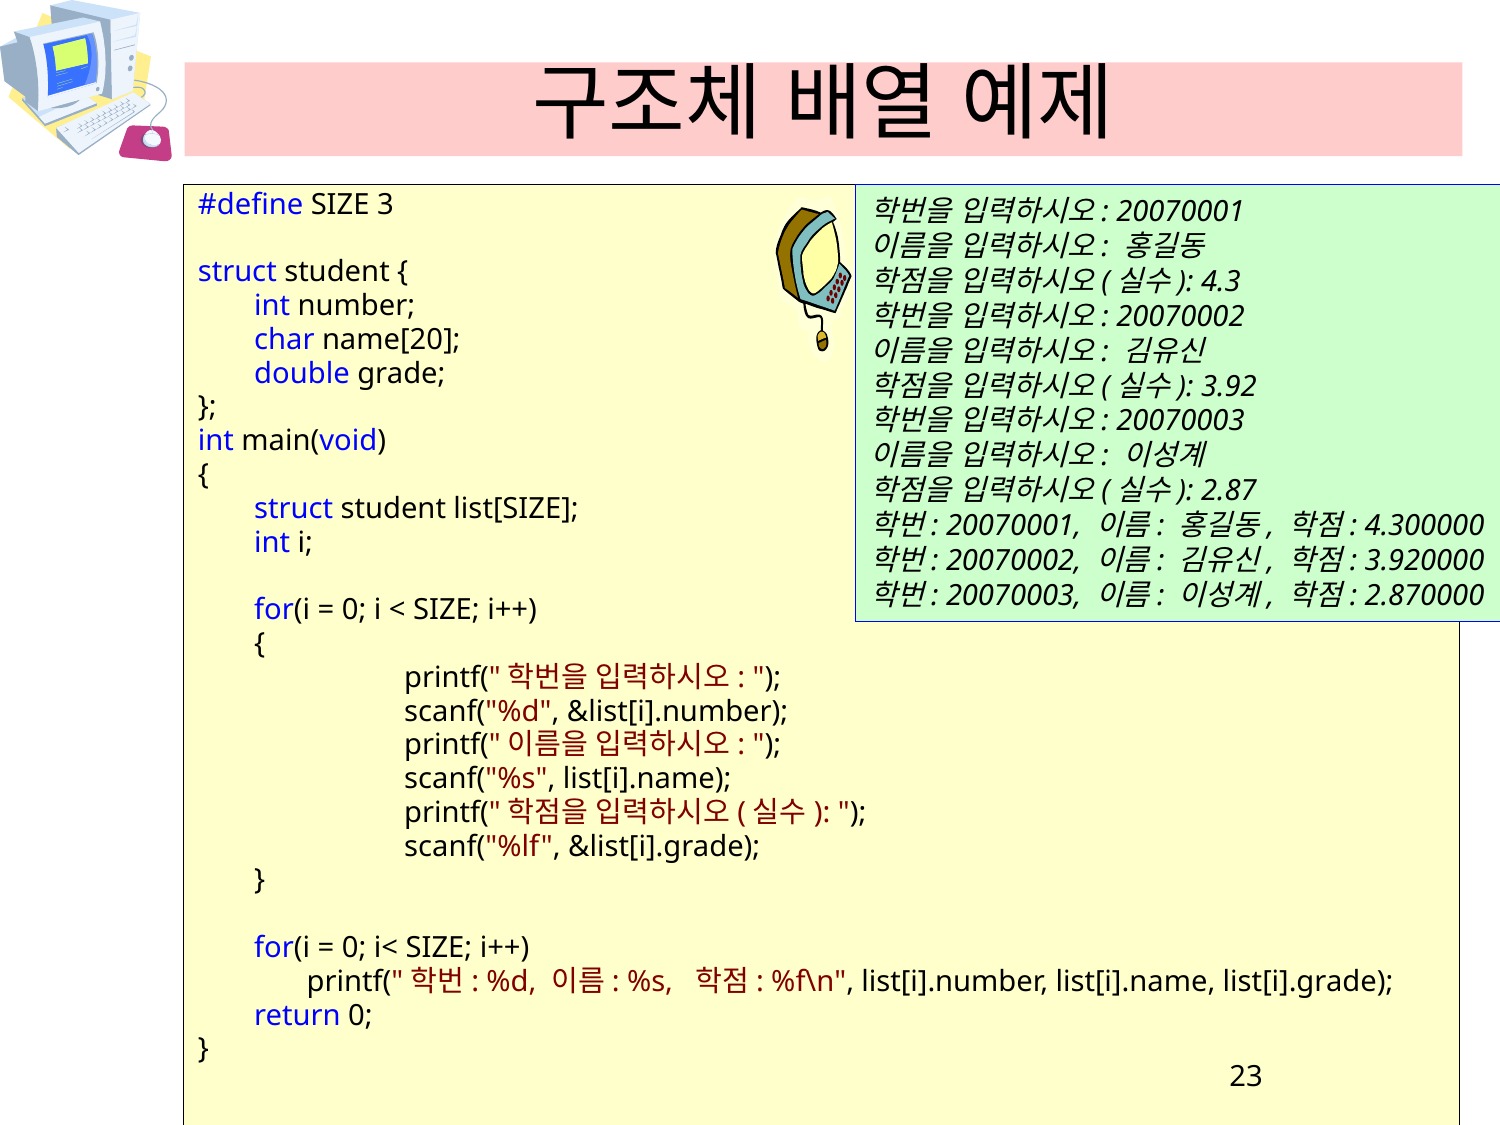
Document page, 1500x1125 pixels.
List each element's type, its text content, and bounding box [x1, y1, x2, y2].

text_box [773, 196, 854, 363]
text_box #define SIZE 3 struct student { int number; char name[20]; double grade; }; int main(void) { struct student list[SIZE]; int i; for(i = 0; i < SIZE; i++) { printf("학번을 입력하시오: "); scanf("%d", &list[i].number); printf("이름을 입력하시오: "); scanf("%s", list[i].name); printf("학점을 입력하시오(실수): "); scanf("%lf", &list[i].grade); } for(i = 0; i< SIZE; i++) printf("학번: %d, 이름: %s, 학점: %f\n", list[i].number, list[i].name, list[i].grade); return 0; } [183, 184, 855, 362]
text_box #define SIZE 3 struct student { int number; char name[20]; double grade; }; int main(void) { struct student list[SIZE]; int i; for(i = 0; i < SIZE; i++) { printf("학번을 입력하시오: "); scanf("%d", &list[i].number); printf("이름을 입력하시오: "); scanf("%s", list[i].name); printf("학점을 입력하시오(실수): "); scanf("%lf", &list[i].grade); } for(i = 0; i< SIZE; i++) printf("학번: %d, 이름: %s, 학점: %f\n", list[i].number, list[i].name, list[i].grade); return 0; } [183, 364, 1459, 1125]
slide_number 23 [965, 1050, 1278, 1125]
text_box 학번을 입력하시오: 20070001 이름을 입력하시오: 홍길동 학점을 입력하시오(실수): 4.3 학번을 입력하시오: 20070002 이름을 입력하시오: 김유신 학점을 입력하시오(실수): 3.92 학번을 입력하시오: 20070003 이름을 입력하시오: 이성계 학점을 입력하시오(실수): 2.87 학번: 20070001, 이름: 홍길동, 학점: 4.300000 학번: 20070002, 이름: 김유신, 학점: 3.920000 학번: 20070003, 이름: 이성계, 학점: 2.870000 [855, 184, 1500, 622]
title 구조체 배열 예제 [184, 62, 1463, 157]
